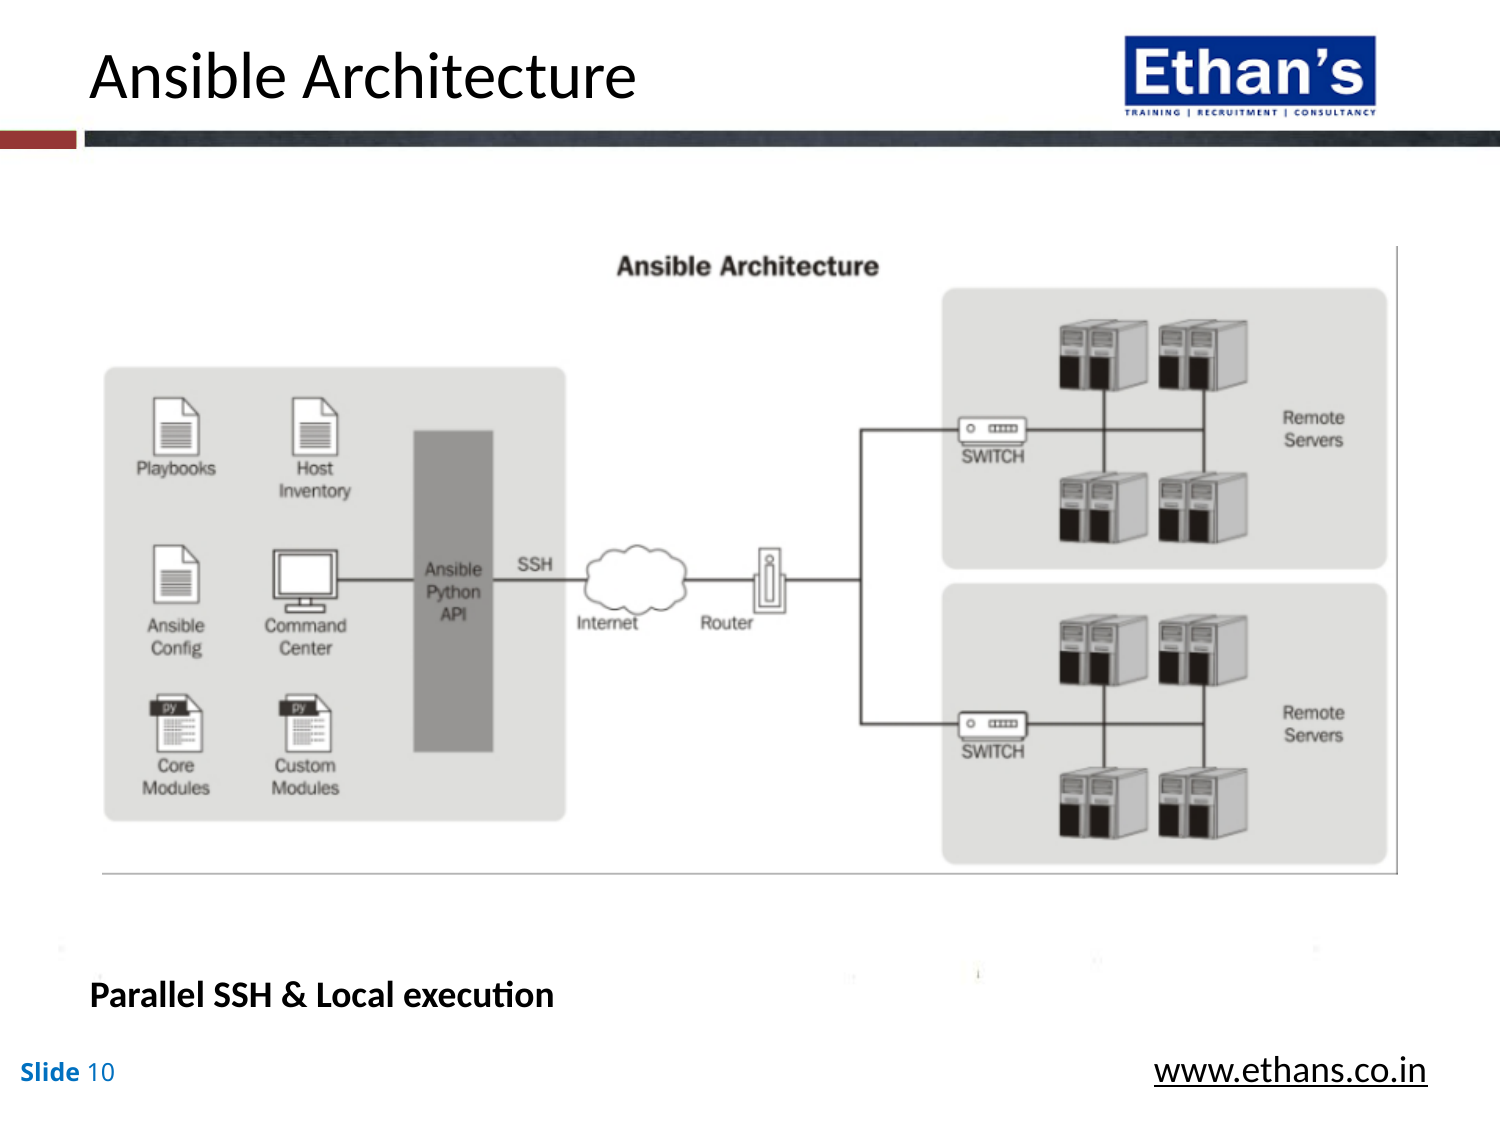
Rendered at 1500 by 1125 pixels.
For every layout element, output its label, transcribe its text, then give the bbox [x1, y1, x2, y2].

text_box Ansible Architecture [75, 24, 1100, 270]
picture [0, 0, 1500, 1125]
text_box Parallel SSH & Local execution [75, 962, 700, 1023]
